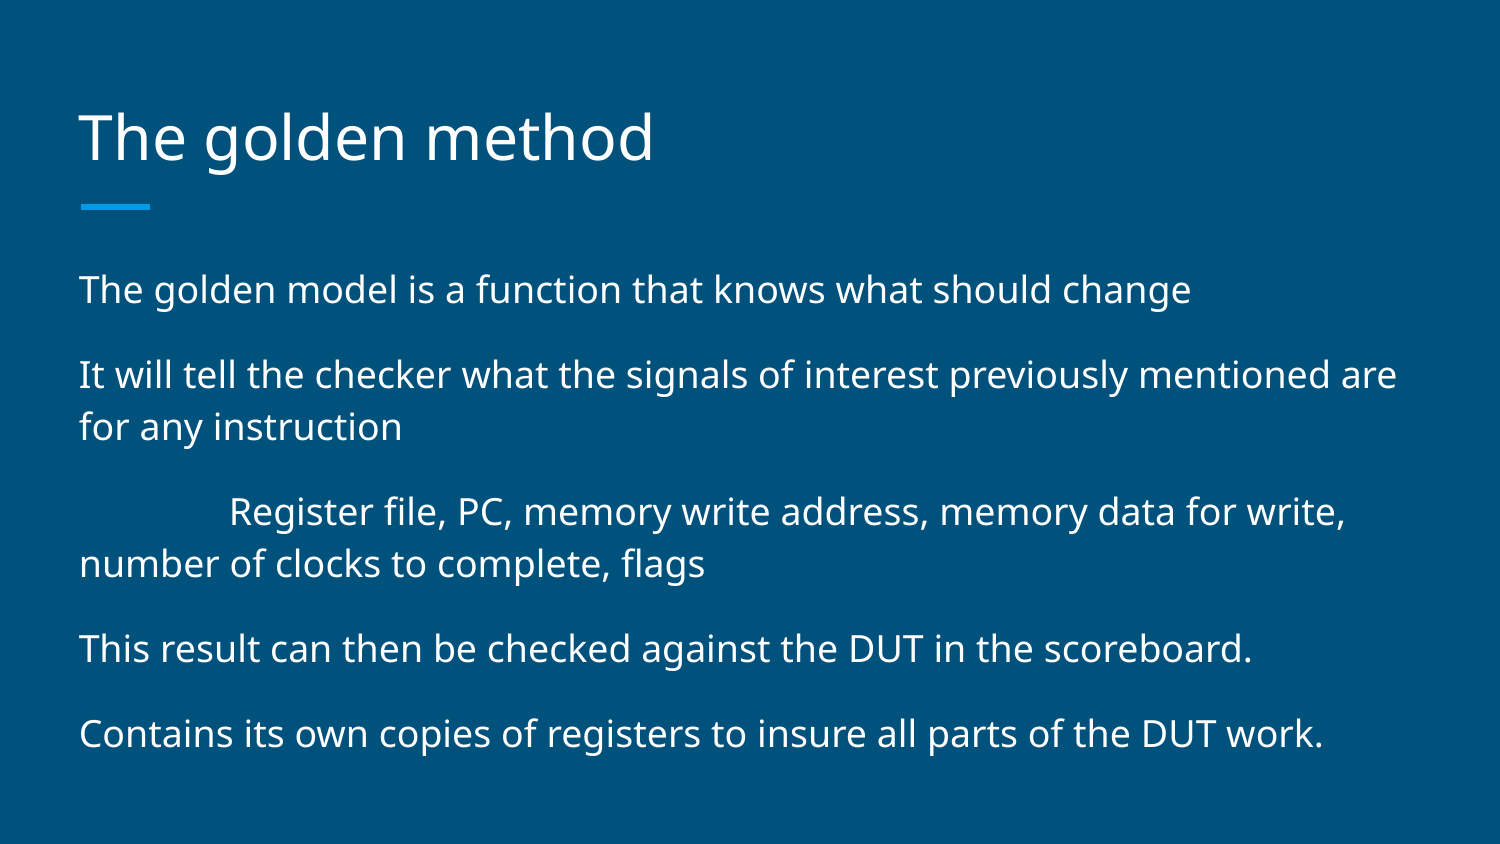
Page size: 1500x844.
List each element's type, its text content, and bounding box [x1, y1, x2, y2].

title The golden method [63, 75, 1437, 188]
picture [586, 750, 601, 755]
list The golden model is a function that knows what should change It will tell the checker what the signals of interest previously mentioned are for any instruction Register file, PC, memory write address, memory data for write, number of clocks to complete, flags This result can then be checked against the DUT in the scoreboard. Contains its own copies of registers to insure all parts of the DUT work. [63, 244, 1437, 750]
